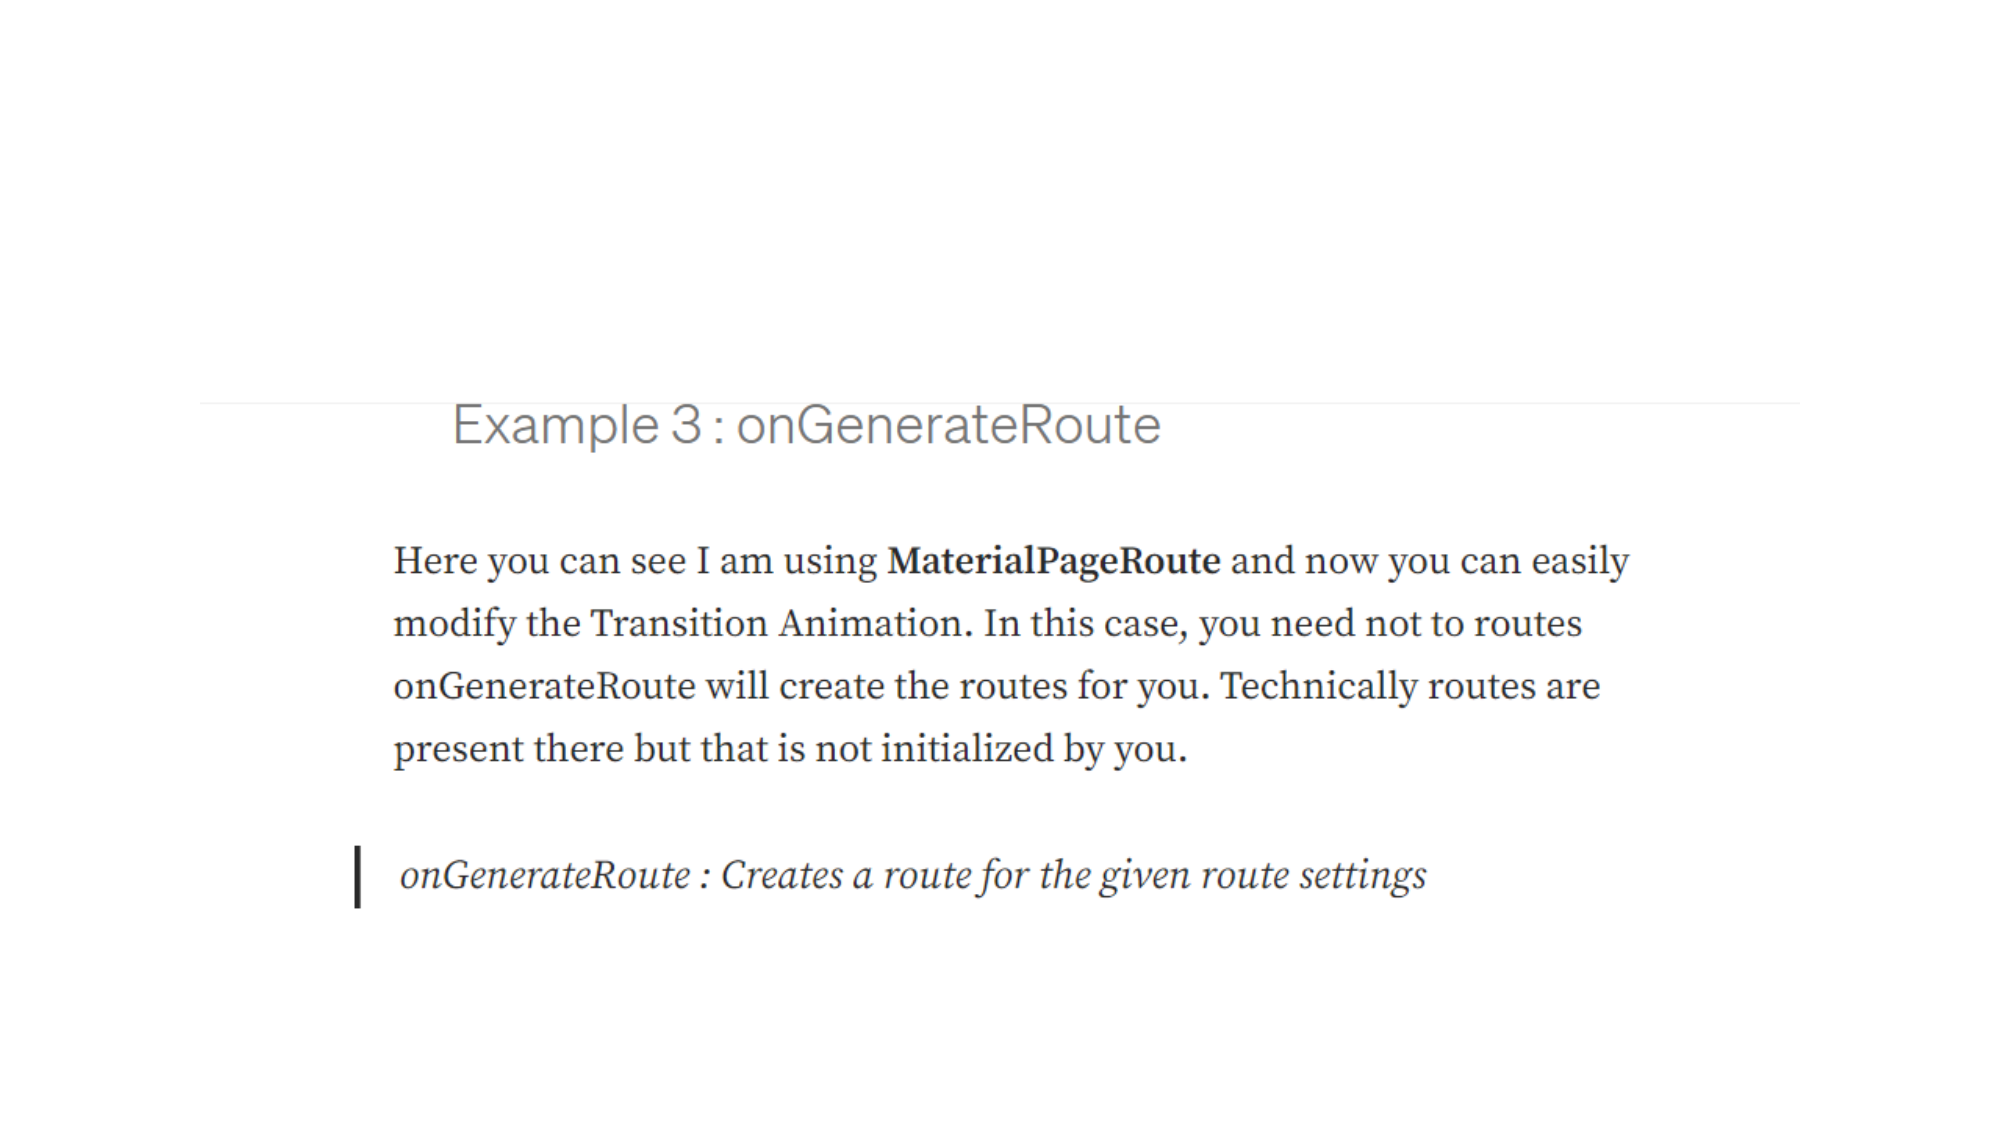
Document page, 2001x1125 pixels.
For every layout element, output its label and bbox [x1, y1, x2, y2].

list [200, 373, 1800, 940]
